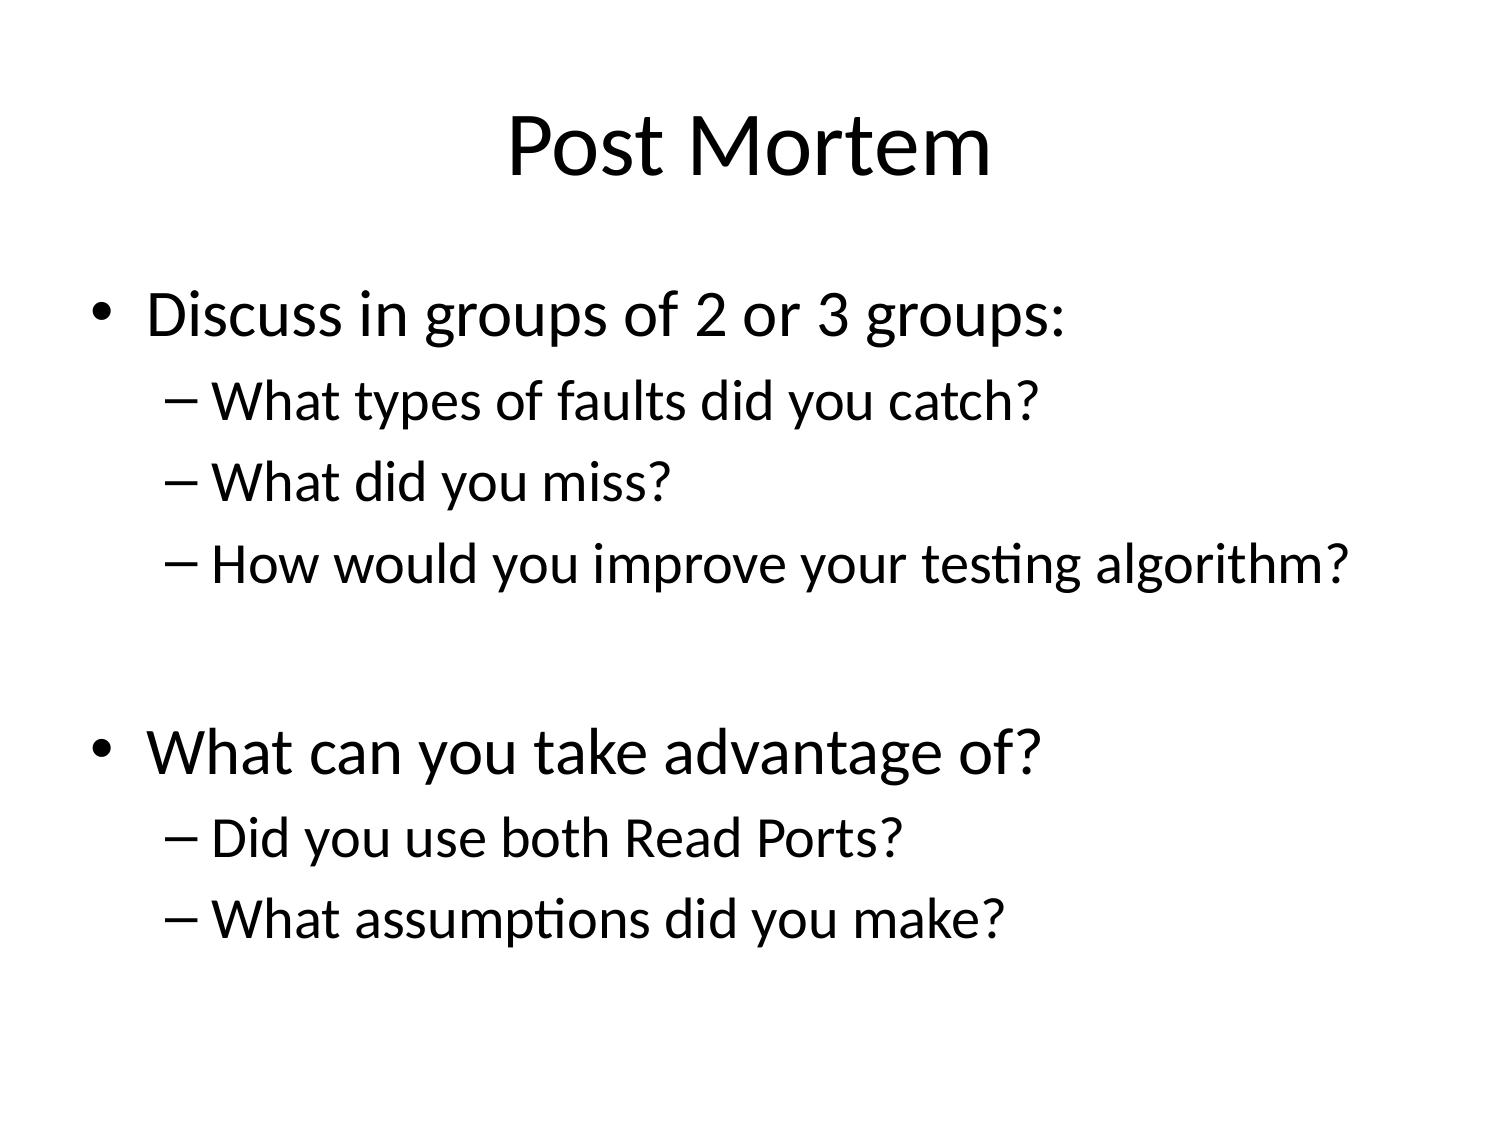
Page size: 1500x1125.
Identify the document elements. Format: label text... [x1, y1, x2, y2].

title Post Mortem [75, 45, 1425, 233]
list Discuss in groups of 2 or 3 groups: What types of faults did you catch? What did you miss? How would you improve your testing algorithm? What can you take advantage of? Did you use both Read Ports? What assumptions did you make? [75, 262, 1425, 1005]
